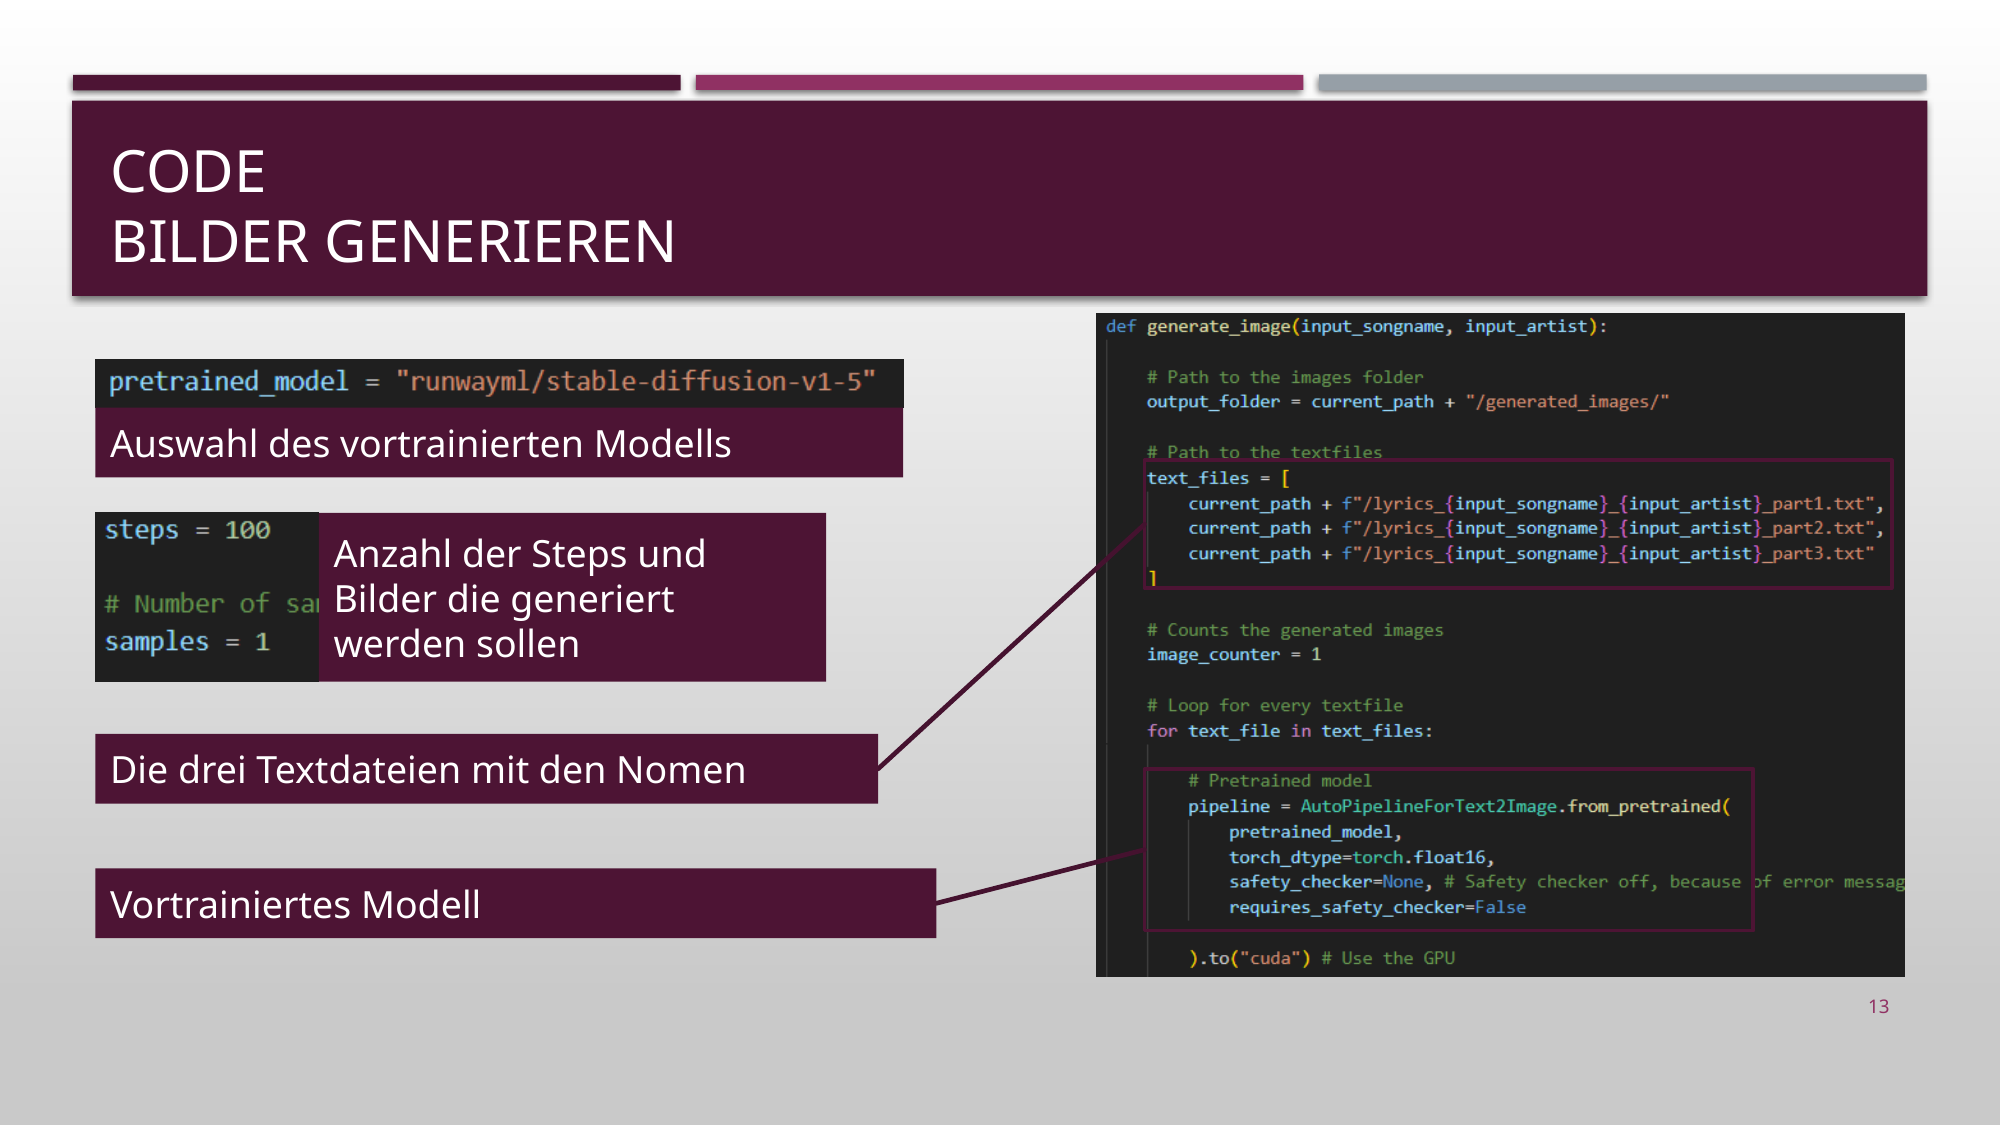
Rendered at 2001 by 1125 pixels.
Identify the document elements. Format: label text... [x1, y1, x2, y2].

text_box Die drei Textdateien mit den Nomen [93, 732, 880, 805]
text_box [877, 523, 1146, 770]
text_box Vortrainiertes Modell [93, 867, 938, 940]
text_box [935, 849, 1146, 904]
text_box Anzahl der Steps und Bilder die generiert werden sollen [319, 511, 828, 683]
title Code Bilder generieren [95, 115, 1905, 282]
text_box Auswahl des vortrainierten Modells [93, 415, 905, 479]
picture [94, 512, 320, 683]
picture [94, 358, 904, 409]
picture [1096, 312, 1906, 978]
slide_number 13 [1732, 986, 1905, 1037]
